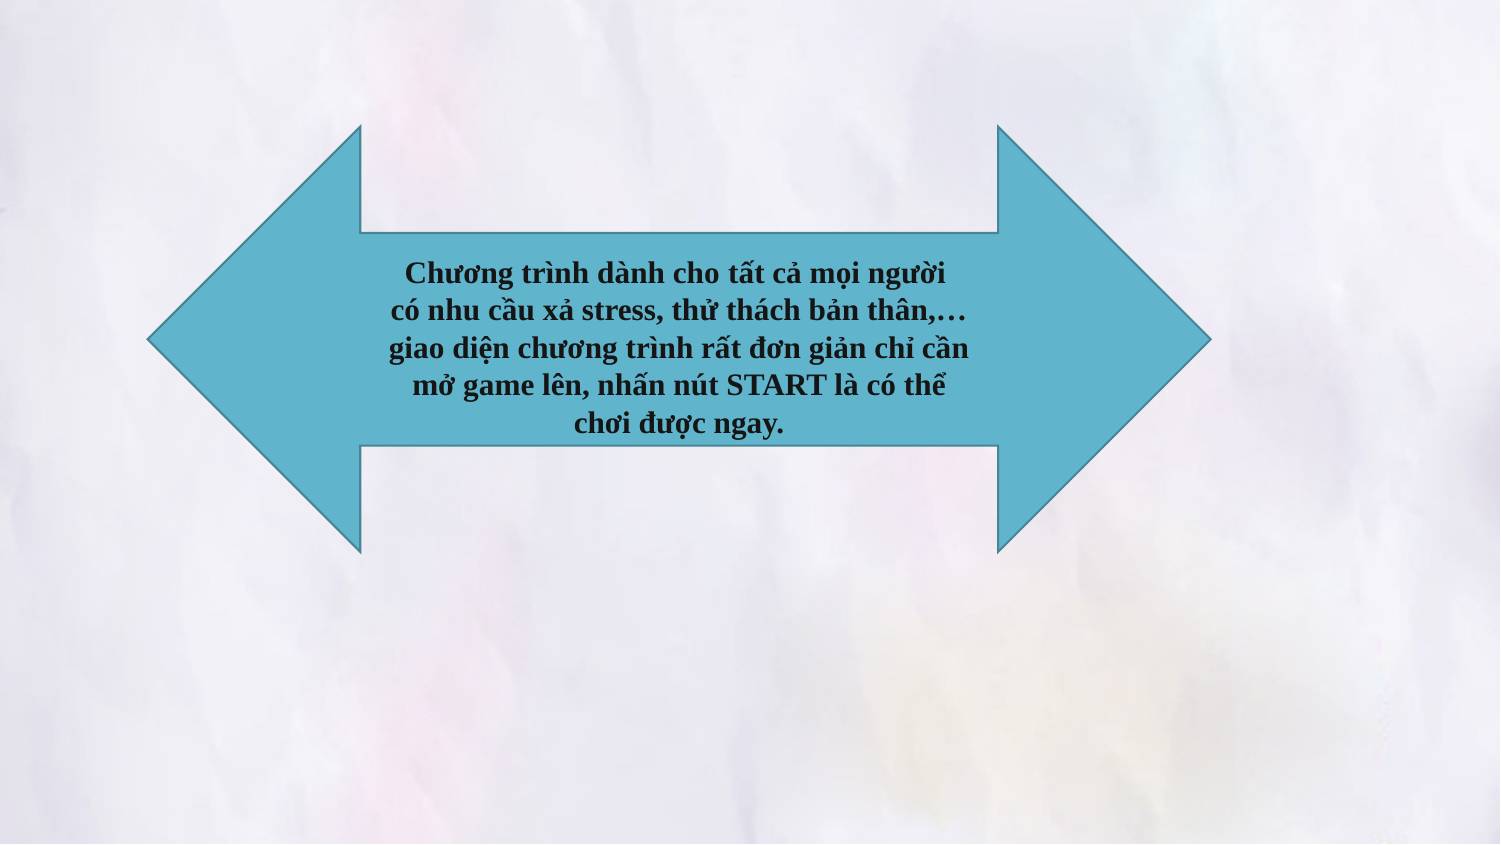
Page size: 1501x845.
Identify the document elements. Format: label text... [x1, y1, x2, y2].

text_box Chương trình dành cho tất cả mọi người có nhu cầu xả stress, thử thách bản thân,…giao diện chương trình rất đơn giản chỉ cần mở game lên, nhấn nút START là có thể chơi được ngay. [372, 244, 987, 447]
text_box [146, 124, 1213, 555]
picture [0, 0, 1500, 844]
